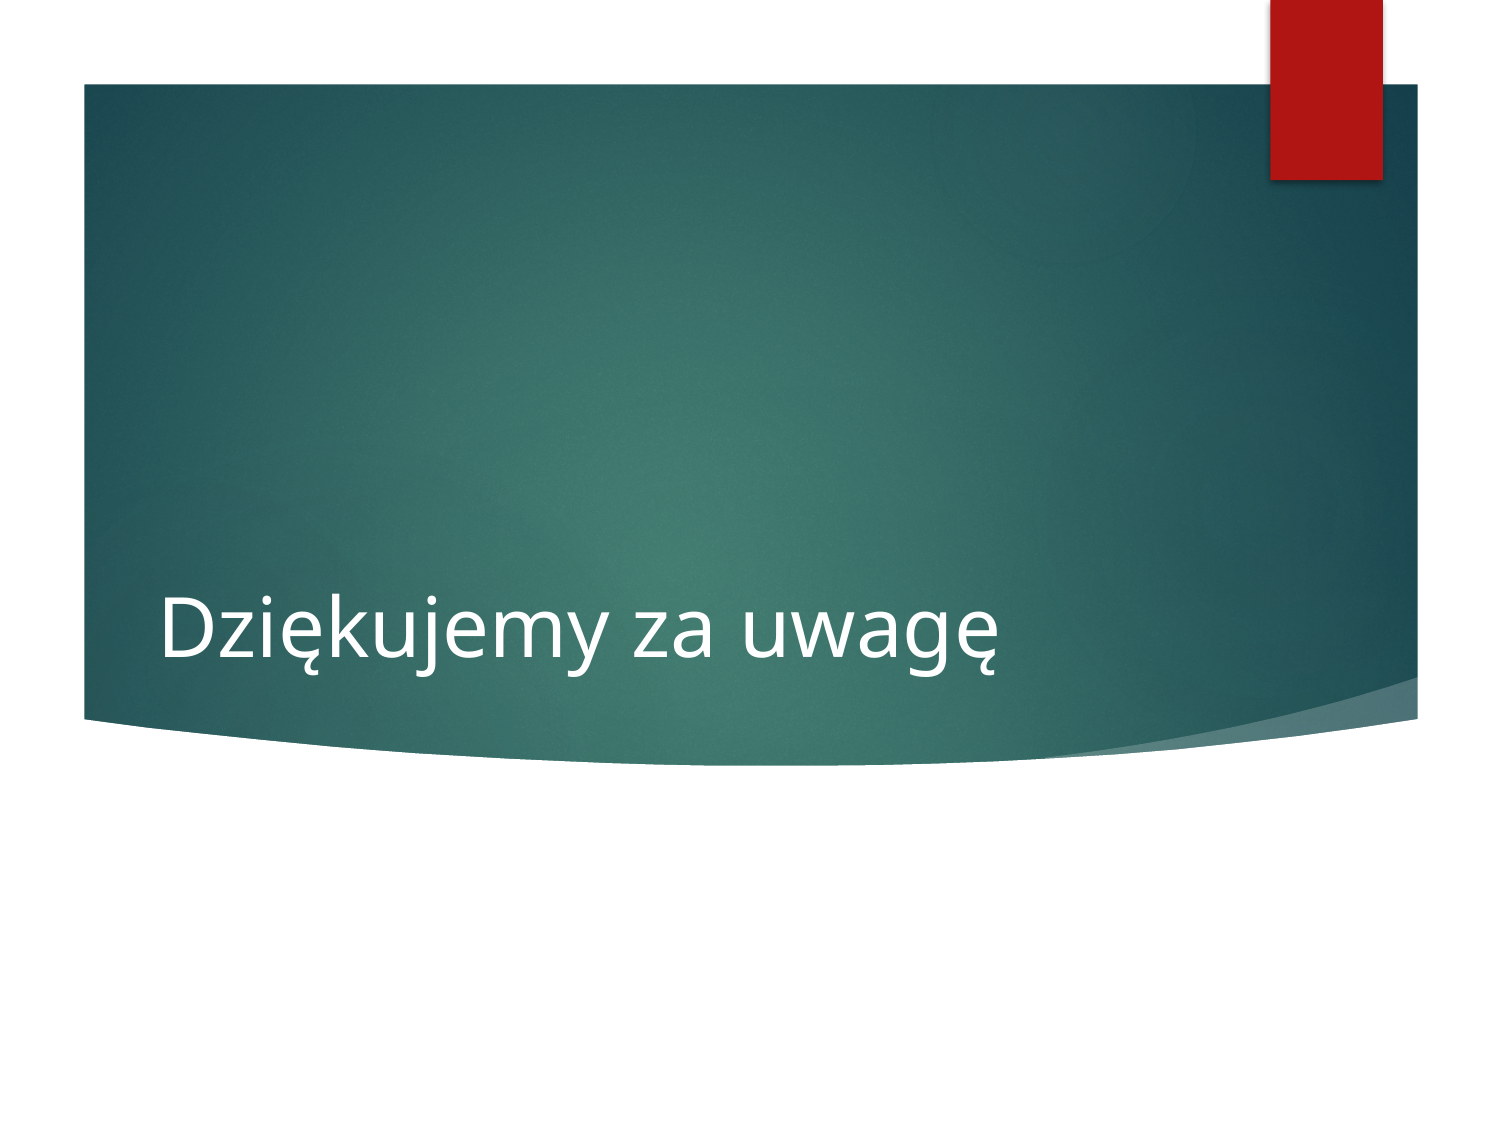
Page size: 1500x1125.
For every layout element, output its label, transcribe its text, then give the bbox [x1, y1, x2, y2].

title Dziękujemy za uwagę [142, 337, 1196, 682]
